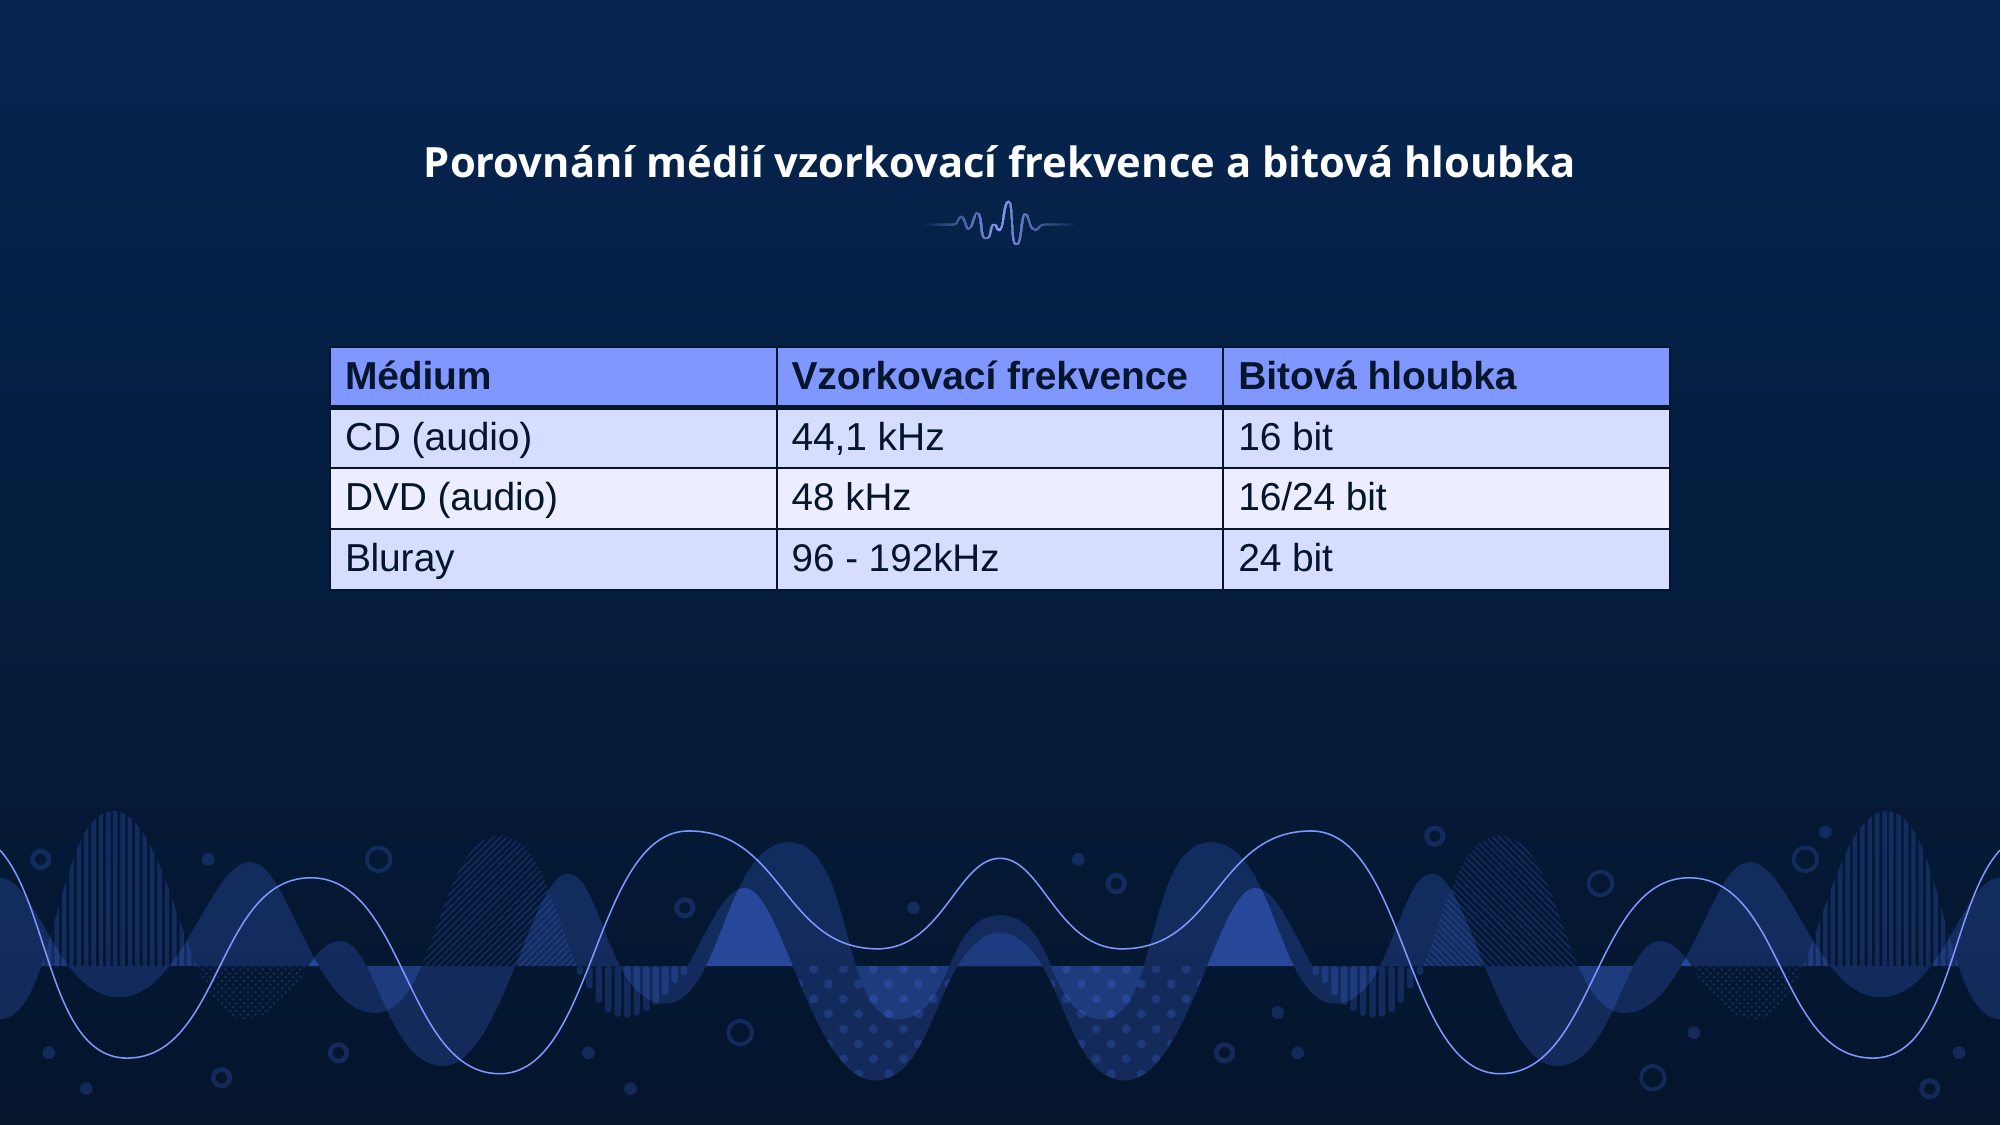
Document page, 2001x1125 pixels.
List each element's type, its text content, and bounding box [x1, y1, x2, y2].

title Porovnání médií vzorkovací frekvence a bitová hloubka [271, 99, 1729, 187]
table_cell 16 bit [1224, 410, 1669, 467]
table_header Bitová hloubka [1224, 348, 1669, 405]
table_cell 44,1 kHz [778, 410, 1222, 467]
table_cell 24 bit [1224, 530, 1669, 589]
table_header Médium [331, 348, 776, 405]
table_cell 96 - 192kHz [778, 530, 1222, 589]
table_cell Bluray [331, 530, 776, 589]
table_cell CD (audio) [331, 410, 776, 467]
table_header Vzorkovací frekvence [778, 348, 1222, 405]
table_cell 48 kHz [778, 469, 1222, 528]
table_cell 16/24 bit [1224, 469, 1669, 528]
table_cell DVD (audio) [331, 469, 776, 528]
